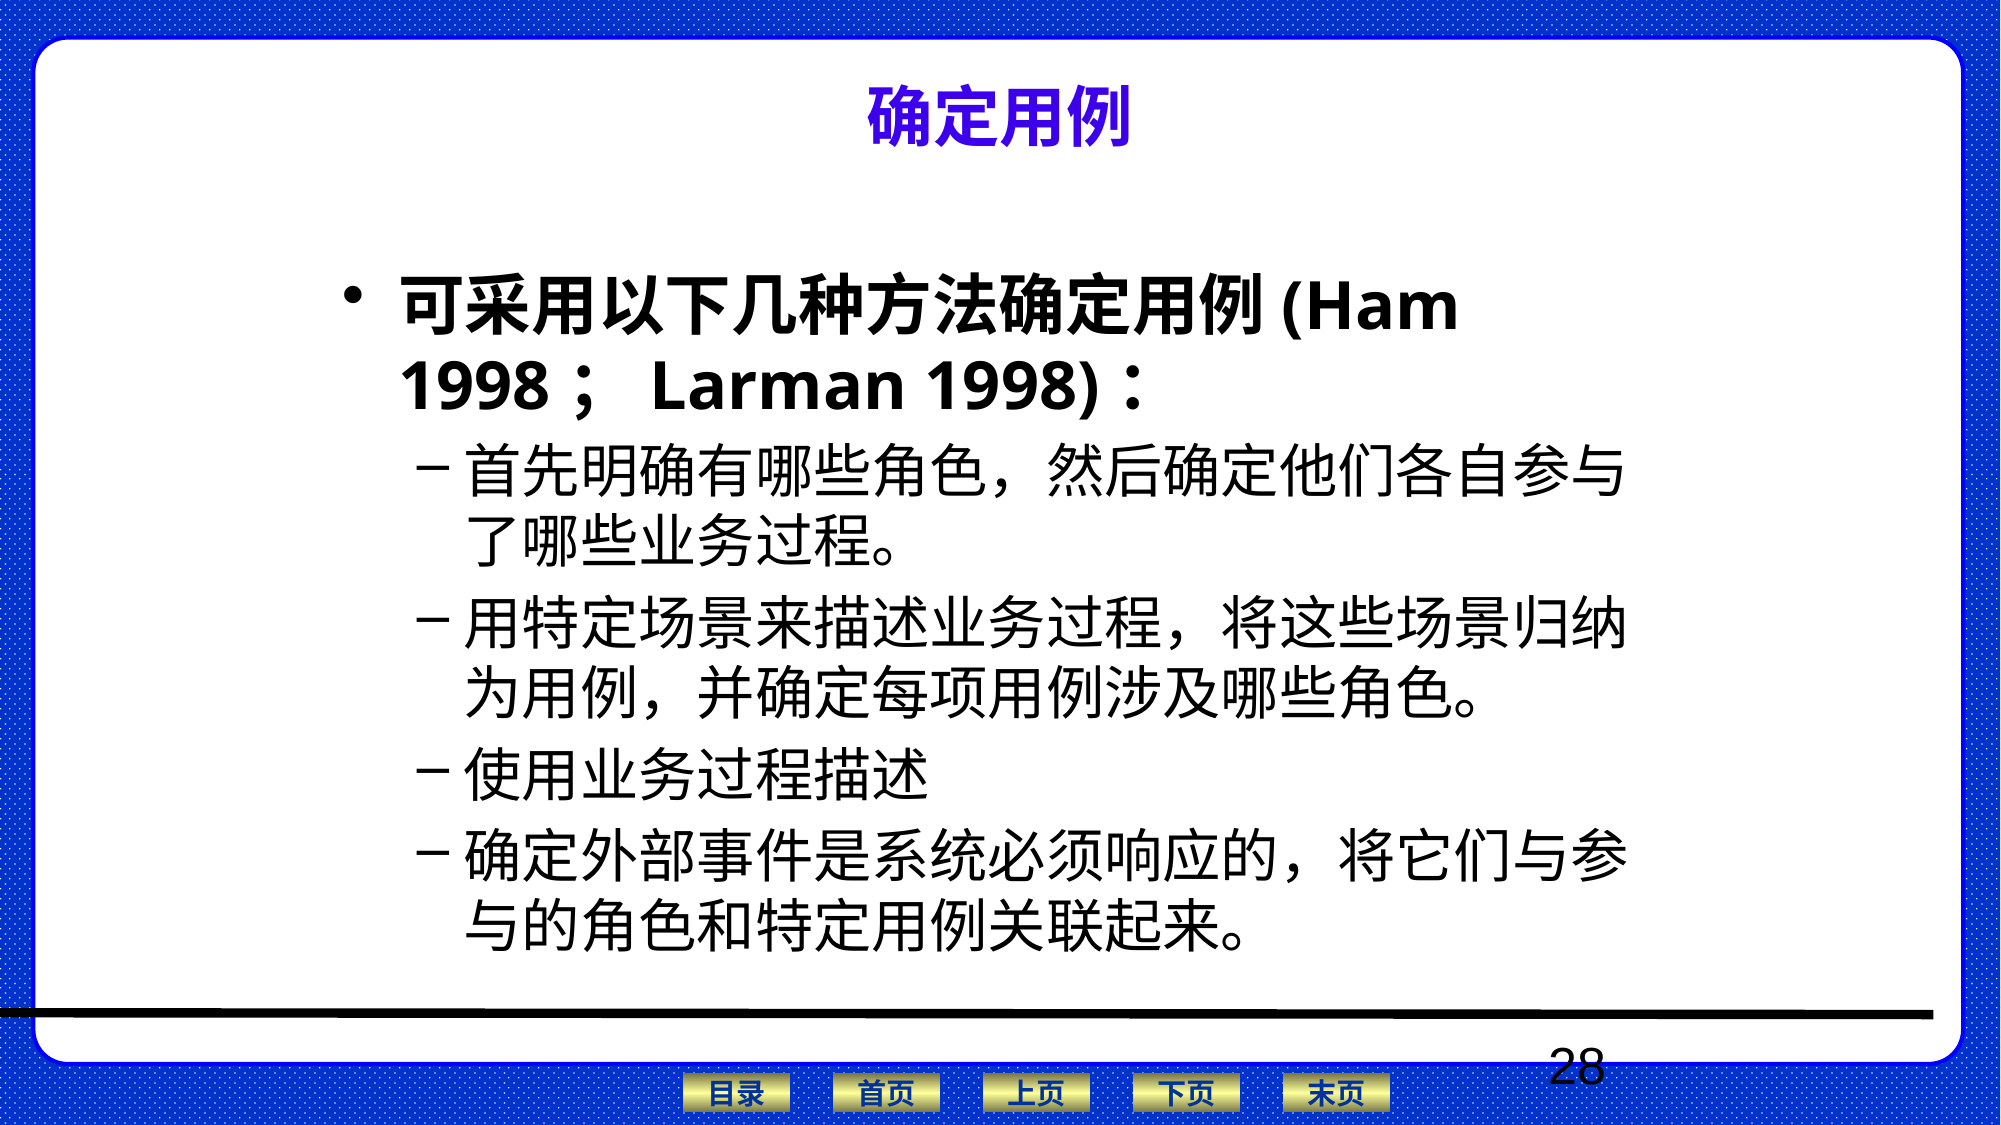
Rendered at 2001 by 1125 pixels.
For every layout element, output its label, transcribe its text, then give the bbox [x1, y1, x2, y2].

picture [0, 0, 2001, 1125]
list 可采用以下几种方法确定用例(Ham 1998；Larman 1998)： 首先明确有哪些角色，然后确定他们各自参与了哪些业务过程。 用特定场景来描述业务过程，将这些场景归纳为用例，并确定每项用例涉及哪些角色。 使用业务过程描述 确定外部事件是系统必须响应的，将它们与参与的角色和特定用例关联起来。 [326, 255, 1652, 1044]
title 确定用例 [99, 37, 1901, 163]
slide_number 28 [1533, 1025, 2000, 1100]
